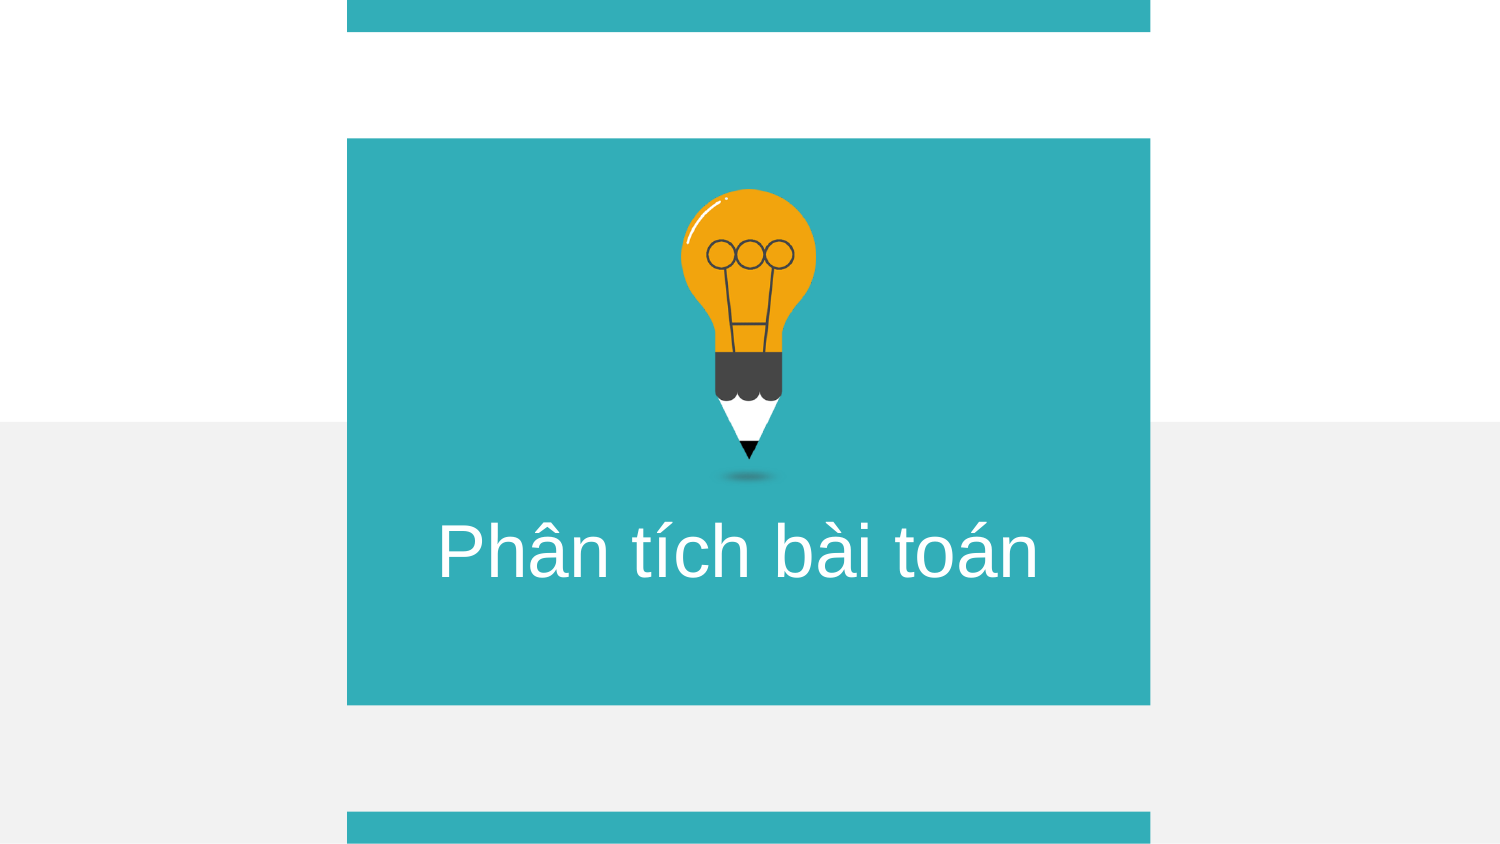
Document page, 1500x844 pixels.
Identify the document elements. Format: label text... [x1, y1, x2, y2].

list Phân tích bài toán [347, 500, 1151, 595]
picture [681, 189, 816, 487]
